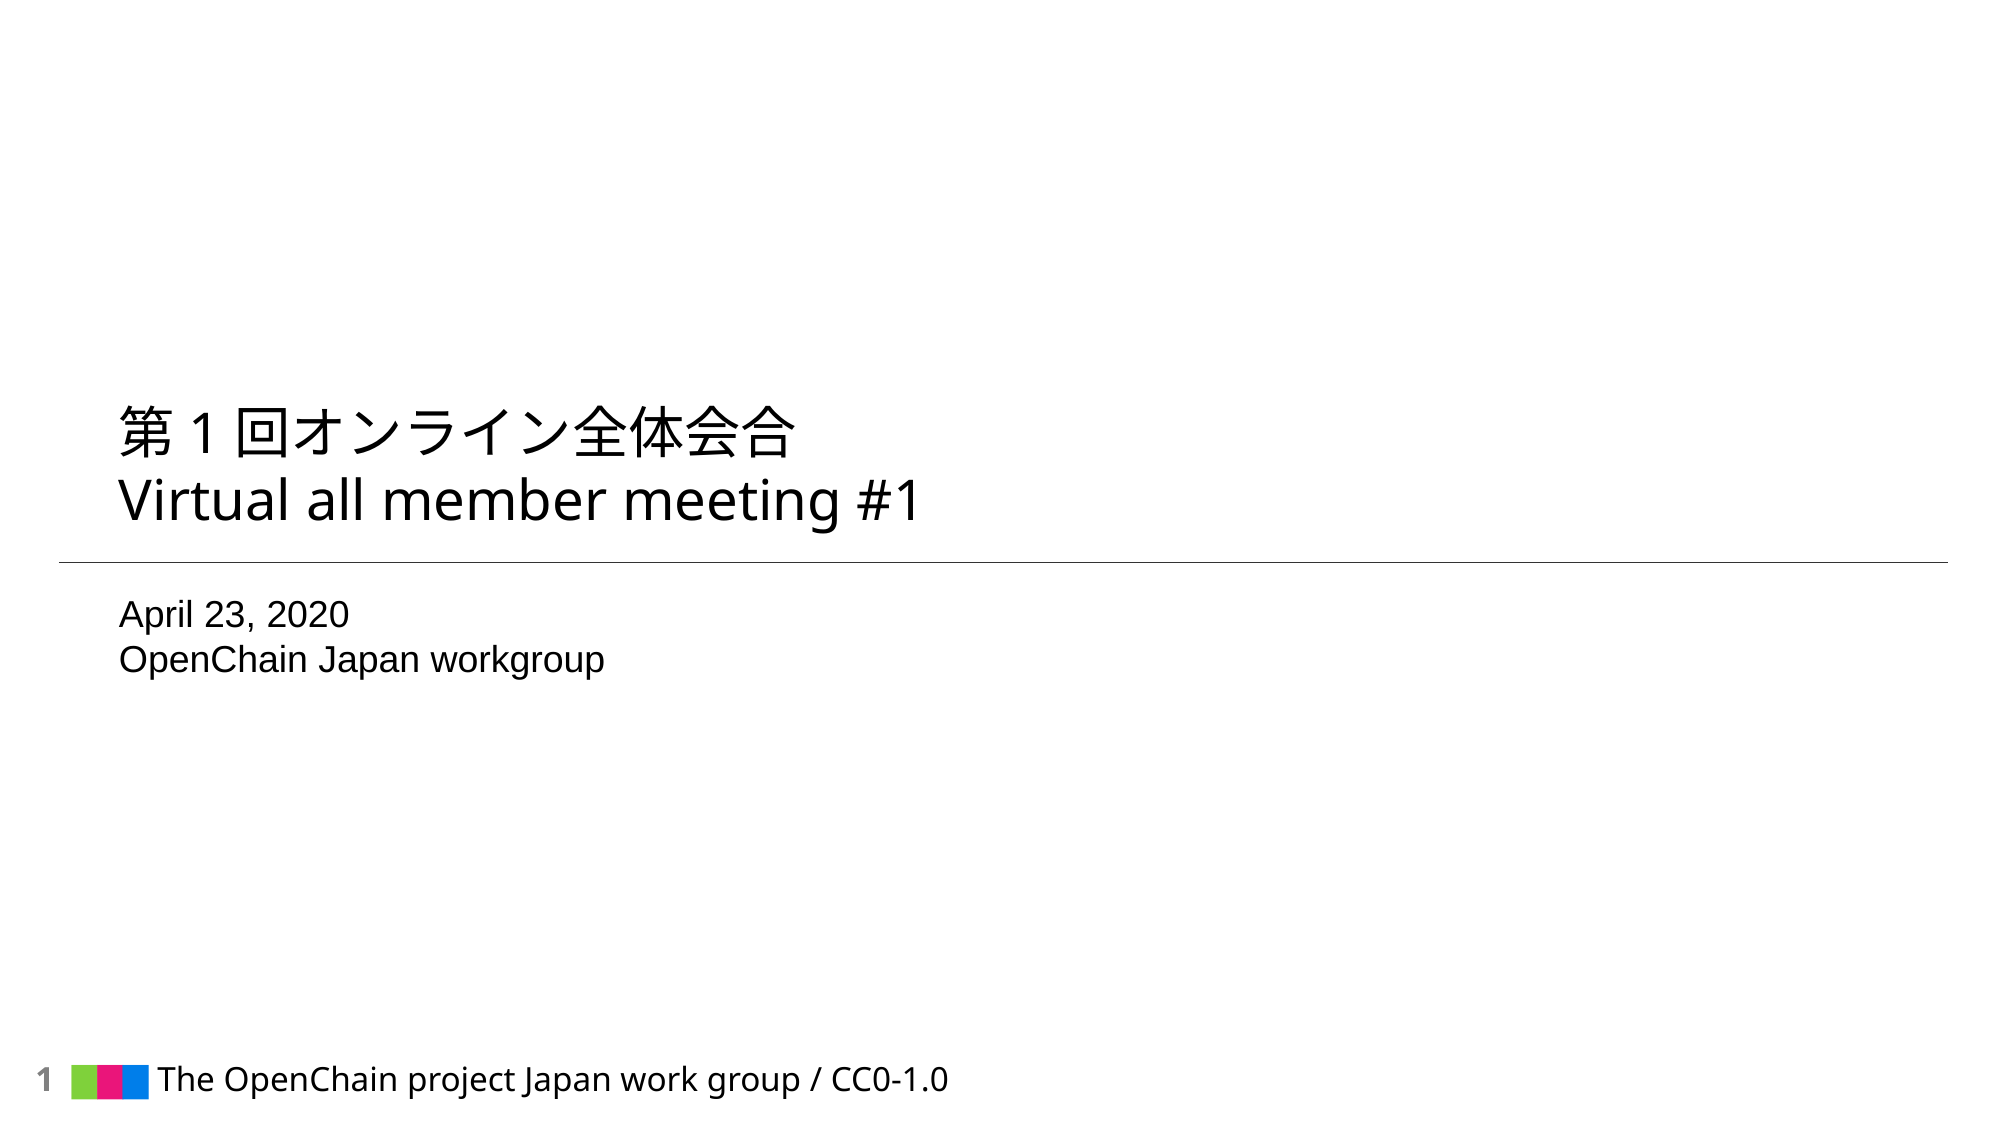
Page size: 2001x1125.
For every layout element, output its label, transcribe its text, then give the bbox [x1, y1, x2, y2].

subtitle April 23, 2020 OpenChain Japan workgroup [114, 589, 1886, 768]
title 第1回オンライン全体会合 Virtual all member meeting #1 [114, 295, 1886, 532]
